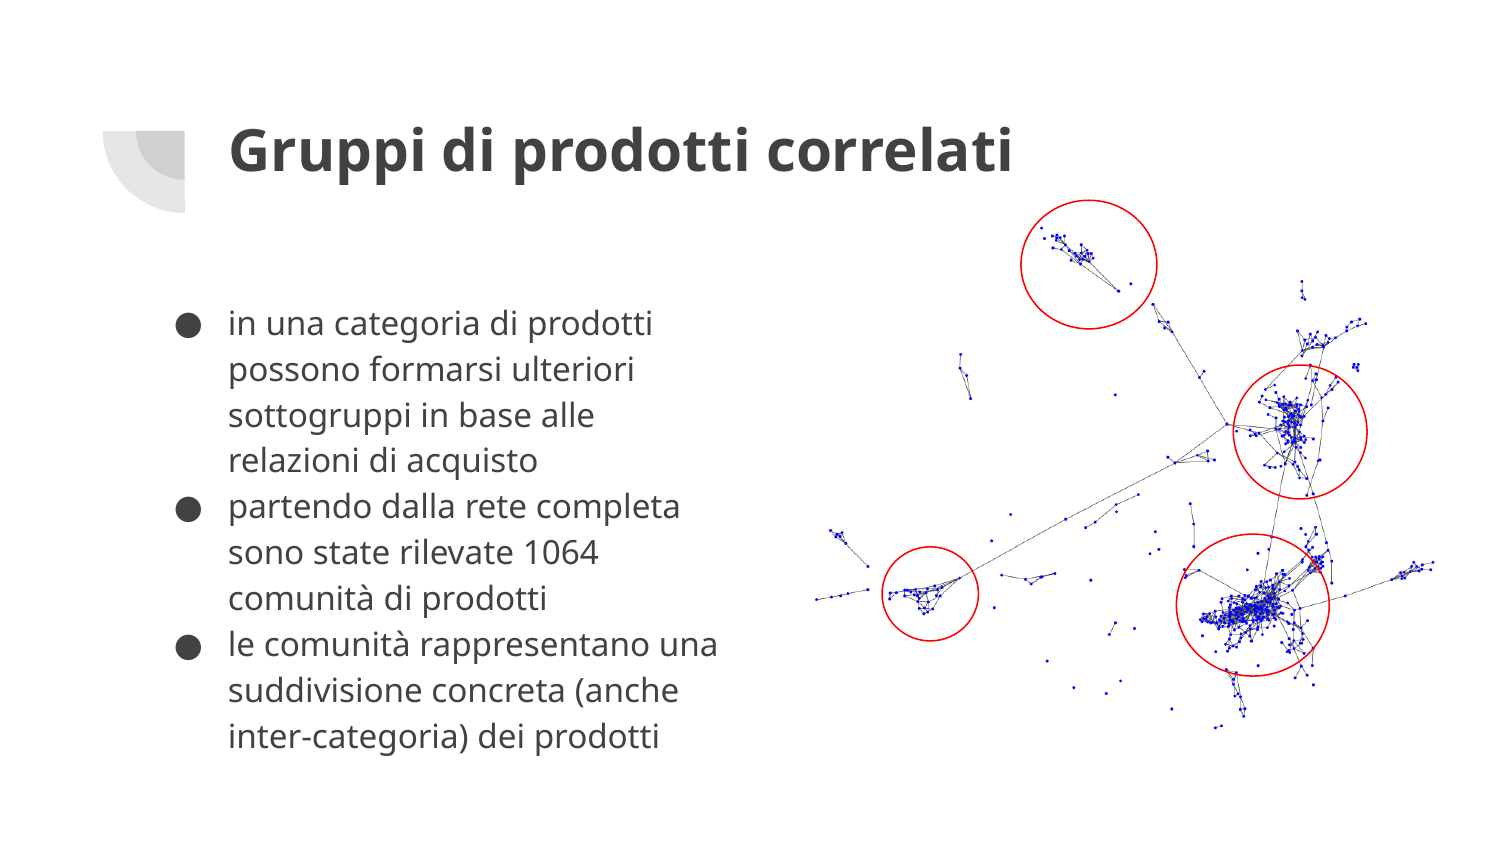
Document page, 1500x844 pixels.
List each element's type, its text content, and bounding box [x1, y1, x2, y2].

picture [789, 218, 1448, 751]
text_box [1043, 200, 1135, 217]
text_box in una categoria di prodotti possono formarsi ulteriori sottogruppi in base alle relazioni di acquisto partendo dalla rete completa sono state rilevate 1064 comunità di prodotti le comunità rappresentano una suddivisione concreta (anche inter-categoria) dei prodotti [138, 281, 750, 771]
text_box Gruppi di prodotti correlati [213, 98, 1368, 263]
